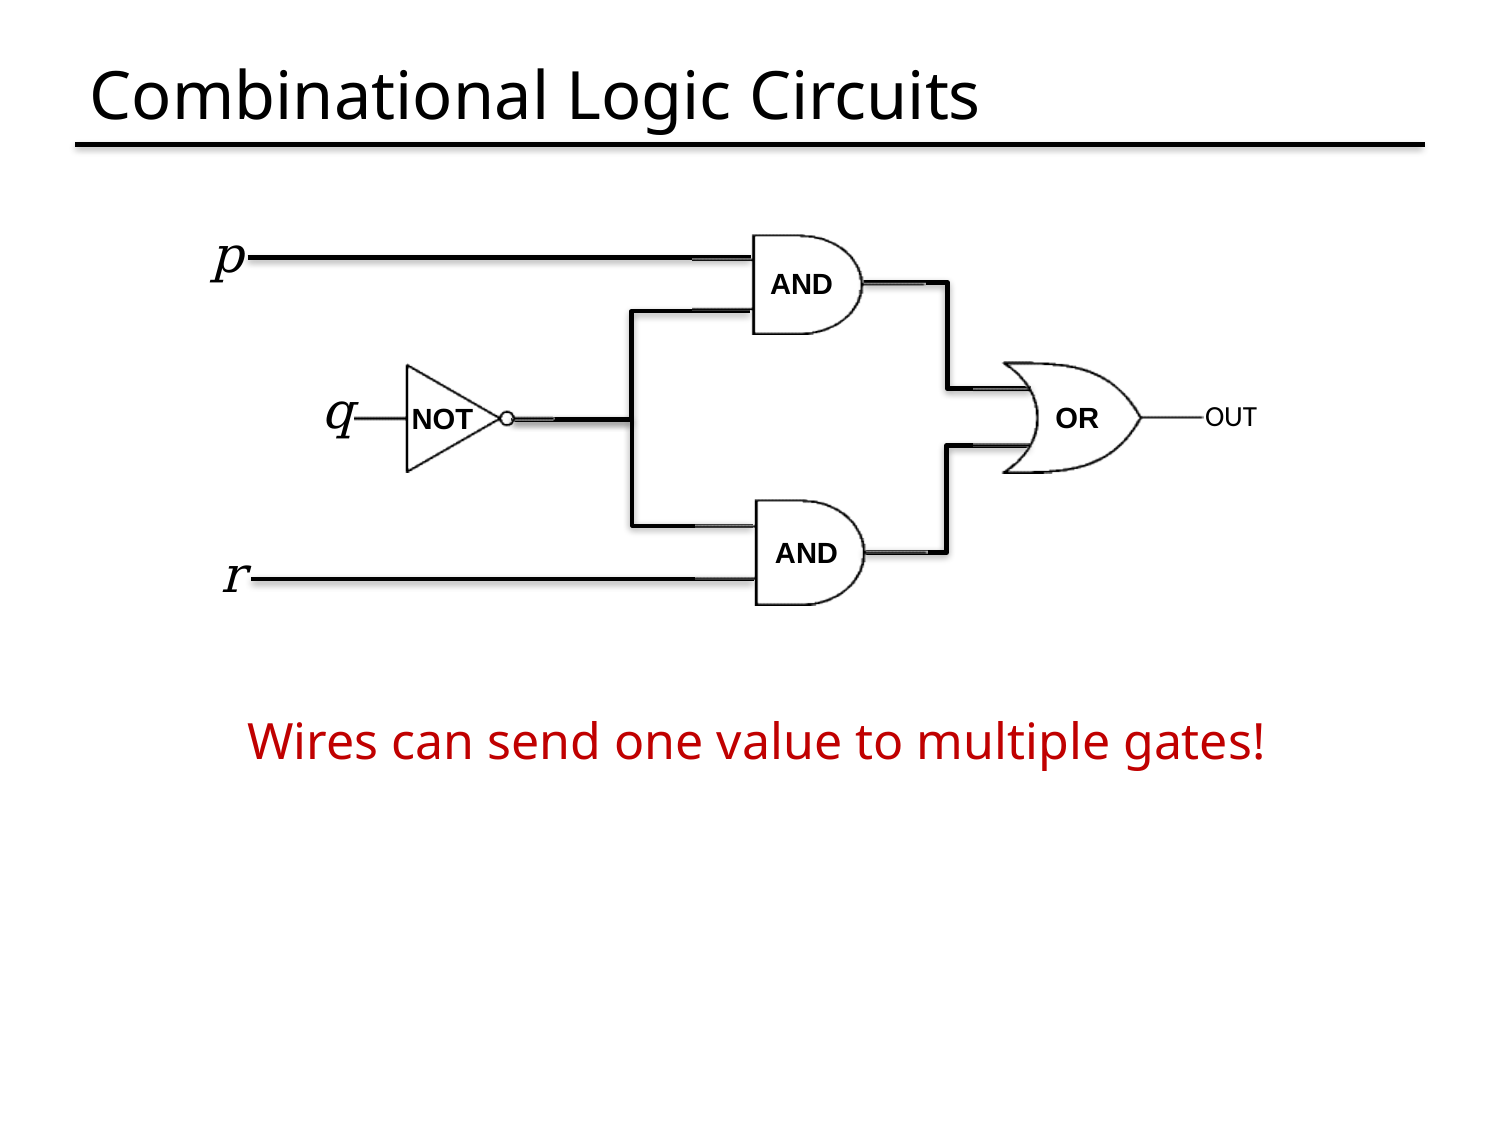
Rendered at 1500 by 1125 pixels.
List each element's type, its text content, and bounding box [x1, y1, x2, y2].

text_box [510, 419, 754, 526]
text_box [862, 282, 1032, 390]
picture [353, 363, 555, 473]
text_box OUT [1201, 393, 1248, 491]
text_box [247, 257, 687, 309]
picture [692, 233, 926, 336]
picture [973, 361, 1204, 474]
text_box r [205, 534, 261, 610]
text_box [862, 445, 1031, 553]
picture [694, 498, 929, 606]
title Combinational Logic Circuits [75, 45, 1425, 145]
text_box p [196, 214, 252, 290]
text_box q [306, 370, 348, 446]
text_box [512, 310, 751, 418]
text_box Wires can send one value to multiple gates! [232, 702, 1282, 777]
